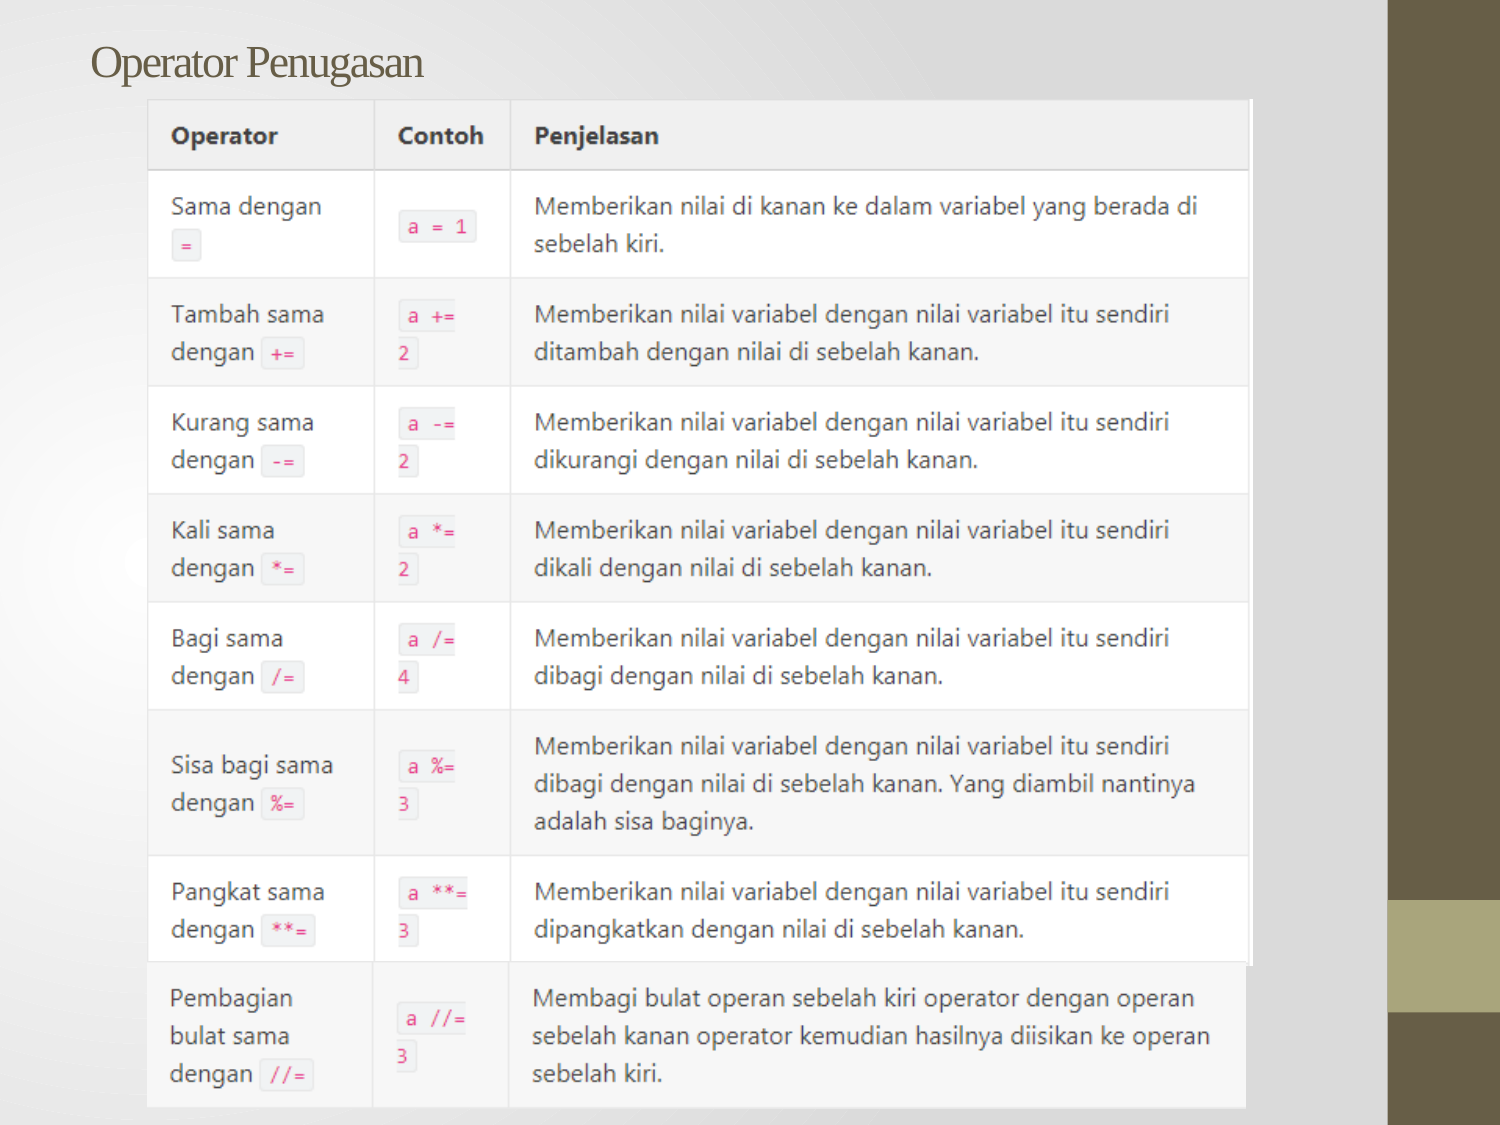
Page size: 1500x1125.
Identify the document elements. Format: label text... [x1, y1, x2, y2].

title Operator Penugasan [75, 45, 1325, 233]
picture [146, 99, 1253, 1109]
